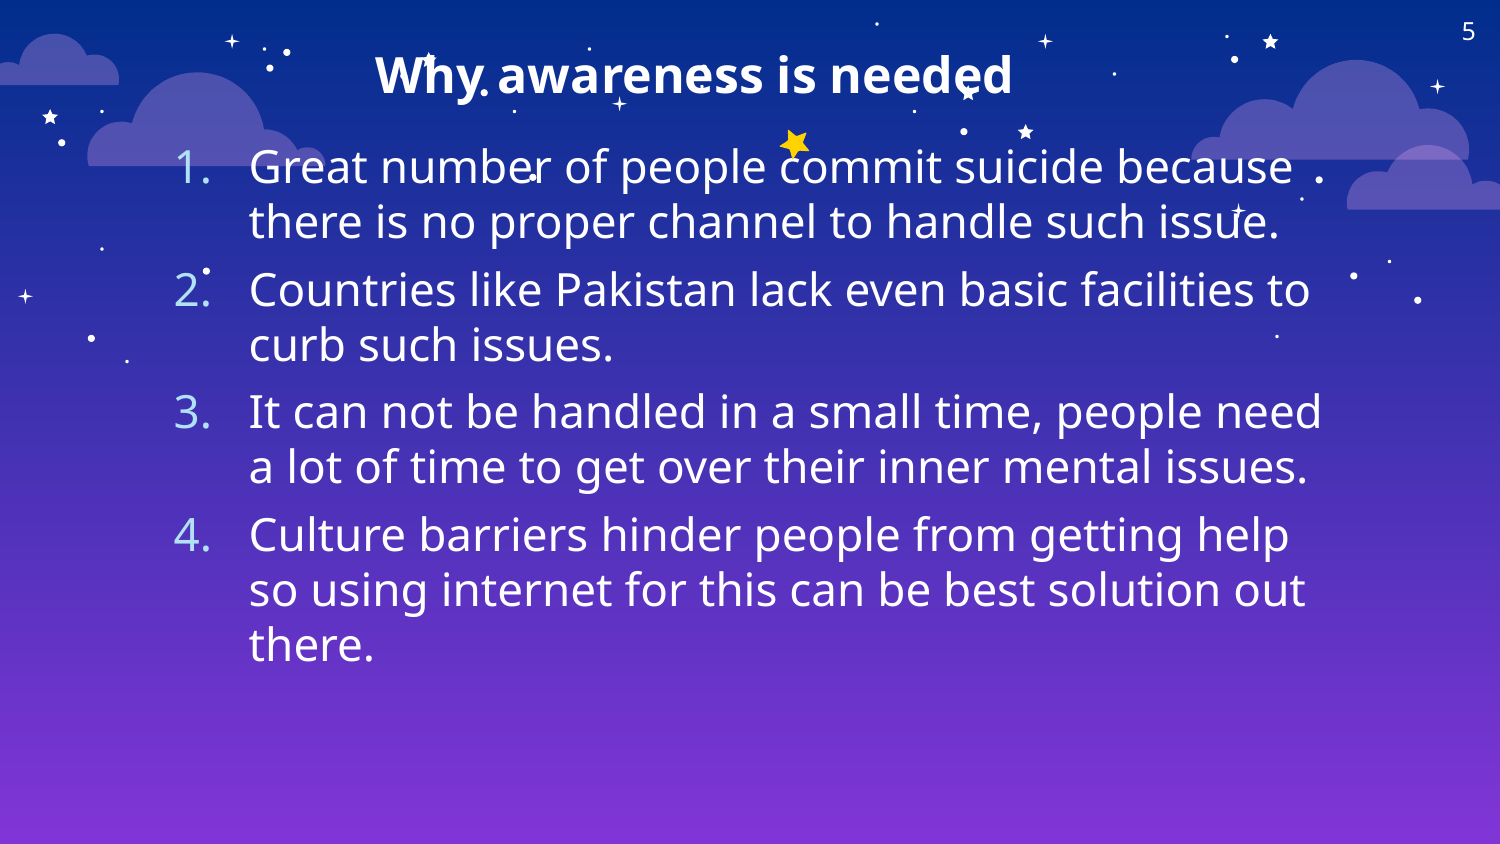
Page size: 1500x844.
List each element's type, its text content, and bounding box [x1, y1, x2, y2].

title Why awareness is needed [249, 2, 1141, 123]
slide_number 5 [1400, 0, 1491, 65]
subtitle Great number of people commit suicide because there is no proper channel to handle such issue. Countries like Pakistan lack even basic facilities to curb such issues. It can not be handled in a small time, people need a lot of time to get over their inner mental issues. Culture barriers hinder people from getting help so using internet for this can be best solution out there. [158, 123, 1343, 751]
text_box [779, 129, 810, 160]
